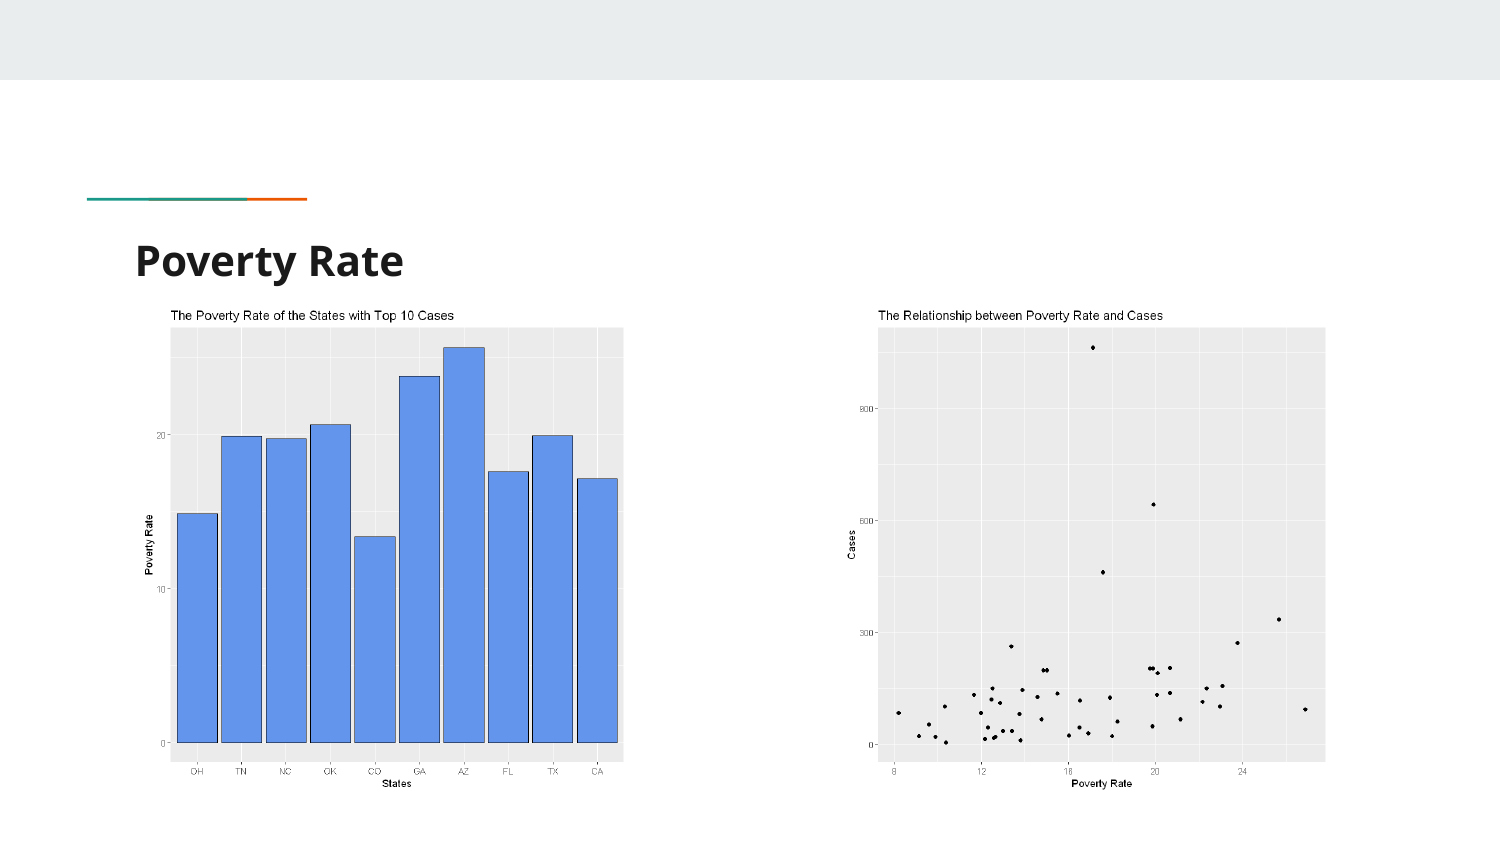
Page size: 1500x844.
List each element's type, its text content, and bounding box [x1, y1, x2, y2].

title Poverty Rate [119, 216, 1381, 305]
picture [840, 303, 1332, 794]
picture [138, 303, 629, 794]
